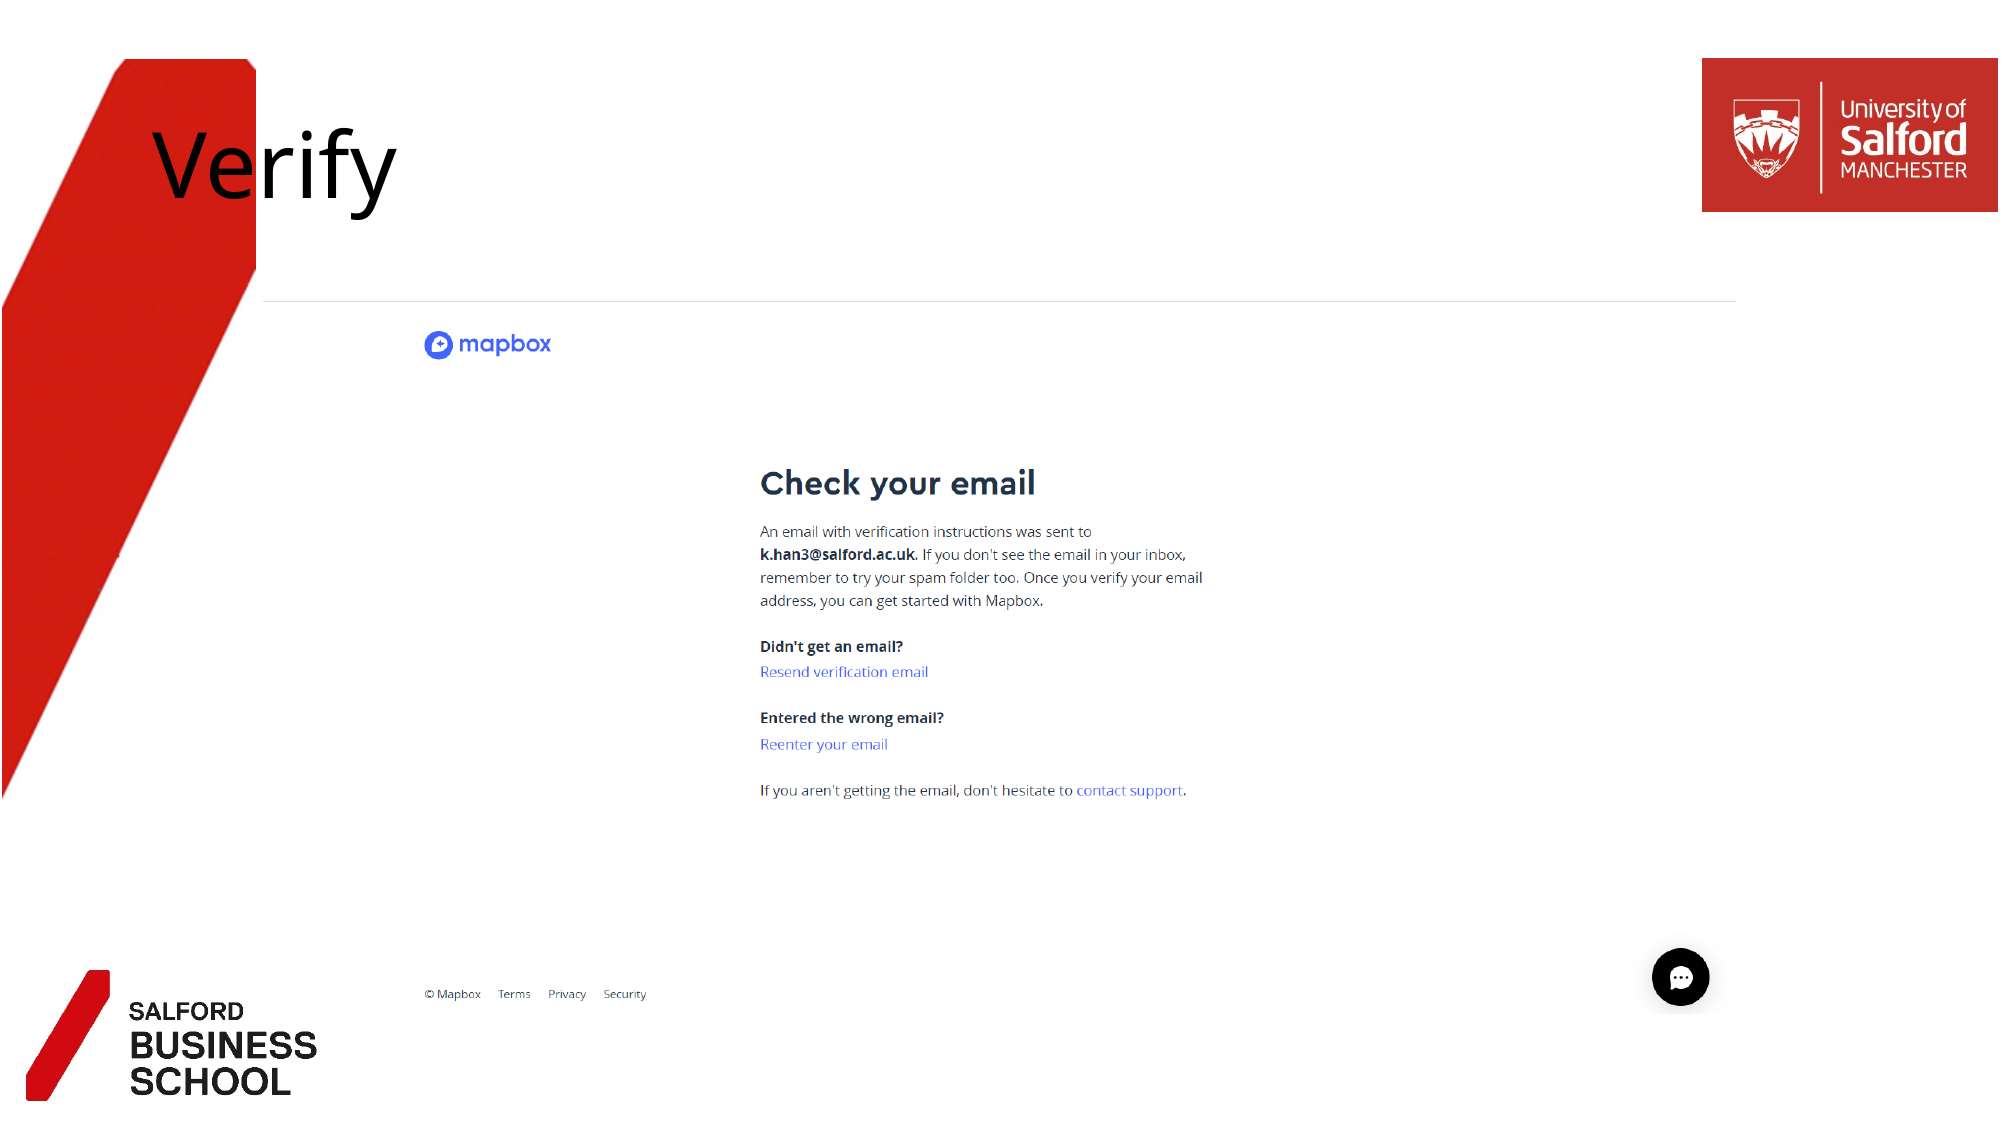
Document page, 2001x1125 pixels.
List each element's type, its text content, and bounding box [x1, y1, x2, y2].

title Verify [137, 59, 1863, 278]
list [263, 299, 1737, 1014]
picture [2, 59, 319, 1106]
picture [1702, 58, 1998, 212]
